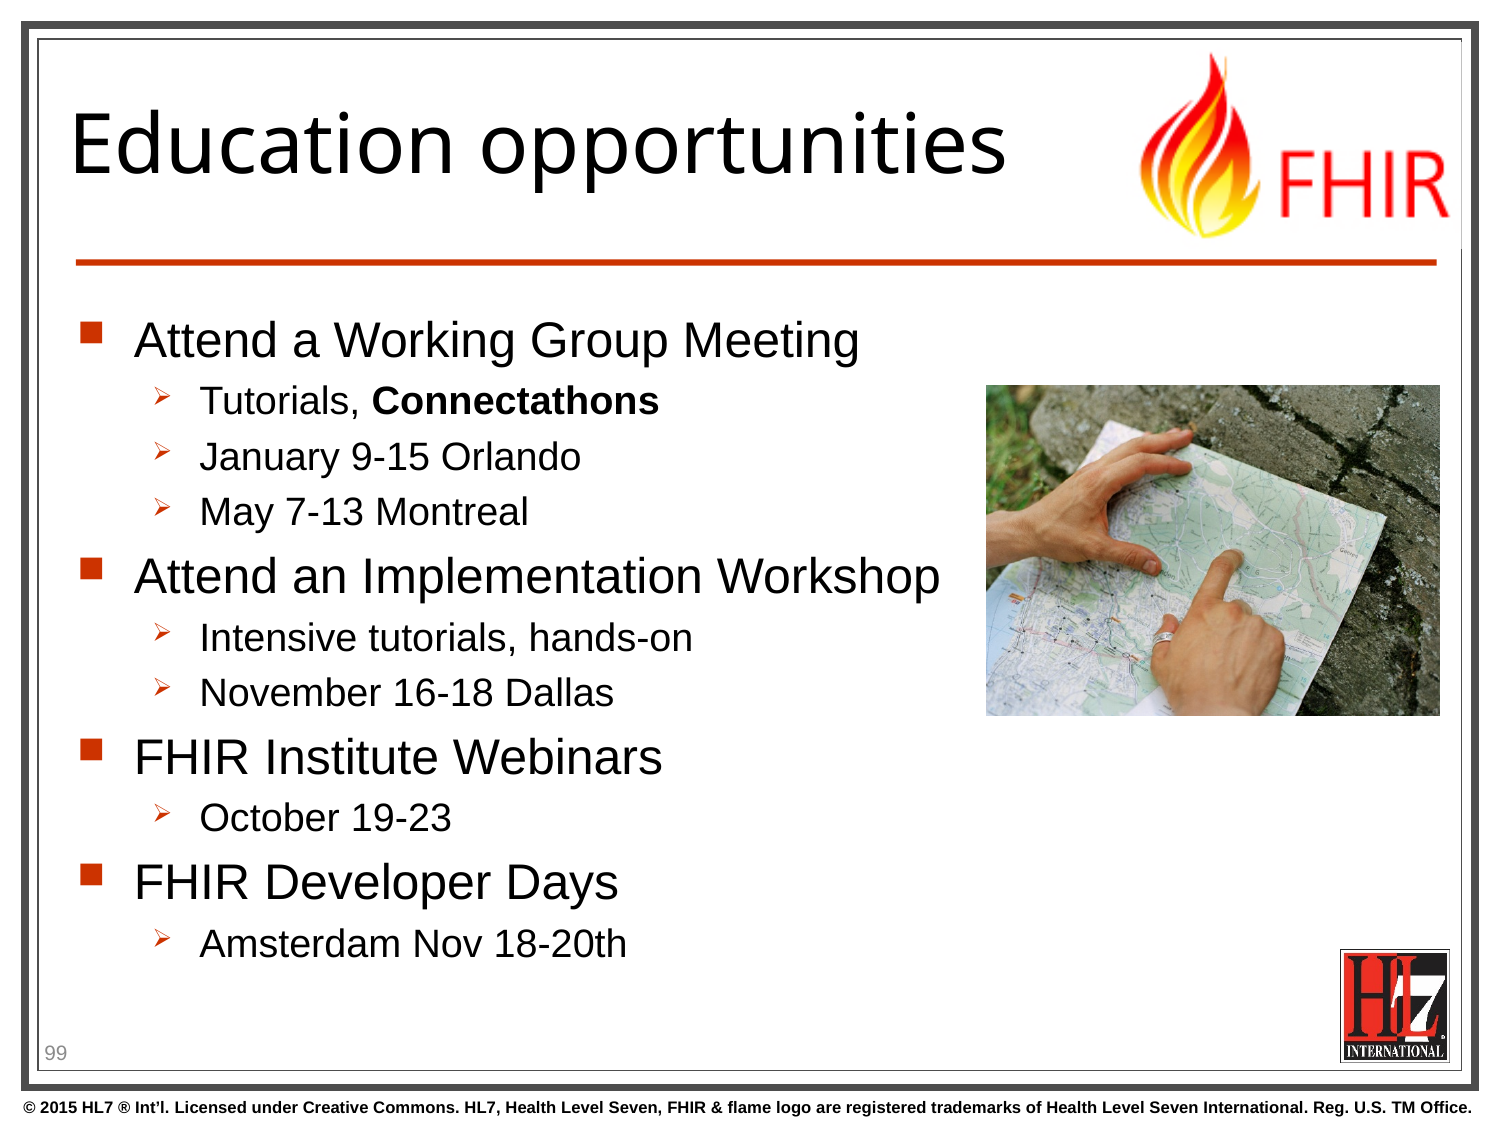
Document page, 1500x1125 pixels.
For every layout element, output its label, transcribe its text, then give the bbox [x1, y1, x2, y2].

picture [985, 385, 1440, 717]
title Education opportunities [53, 54, 1122, 244]
slide_number 99 [29, 1034, 148, 1071]
picture [1124, 42, 1462, 249]
list Attend a Working Group Meeting Tutorials, Connectathons January 9-15 Orlando May 7-13 Montreal Attend an Implementation Workshop Intensive tutorials, hands-on November 16-18 Dallas FHIR Institute Webinars October 19-23 FHIR Developer Days Amsterdam Nov 18-20th [62, 299, 1438, 1059]
picture [1340, 949, 1450, 1063]
